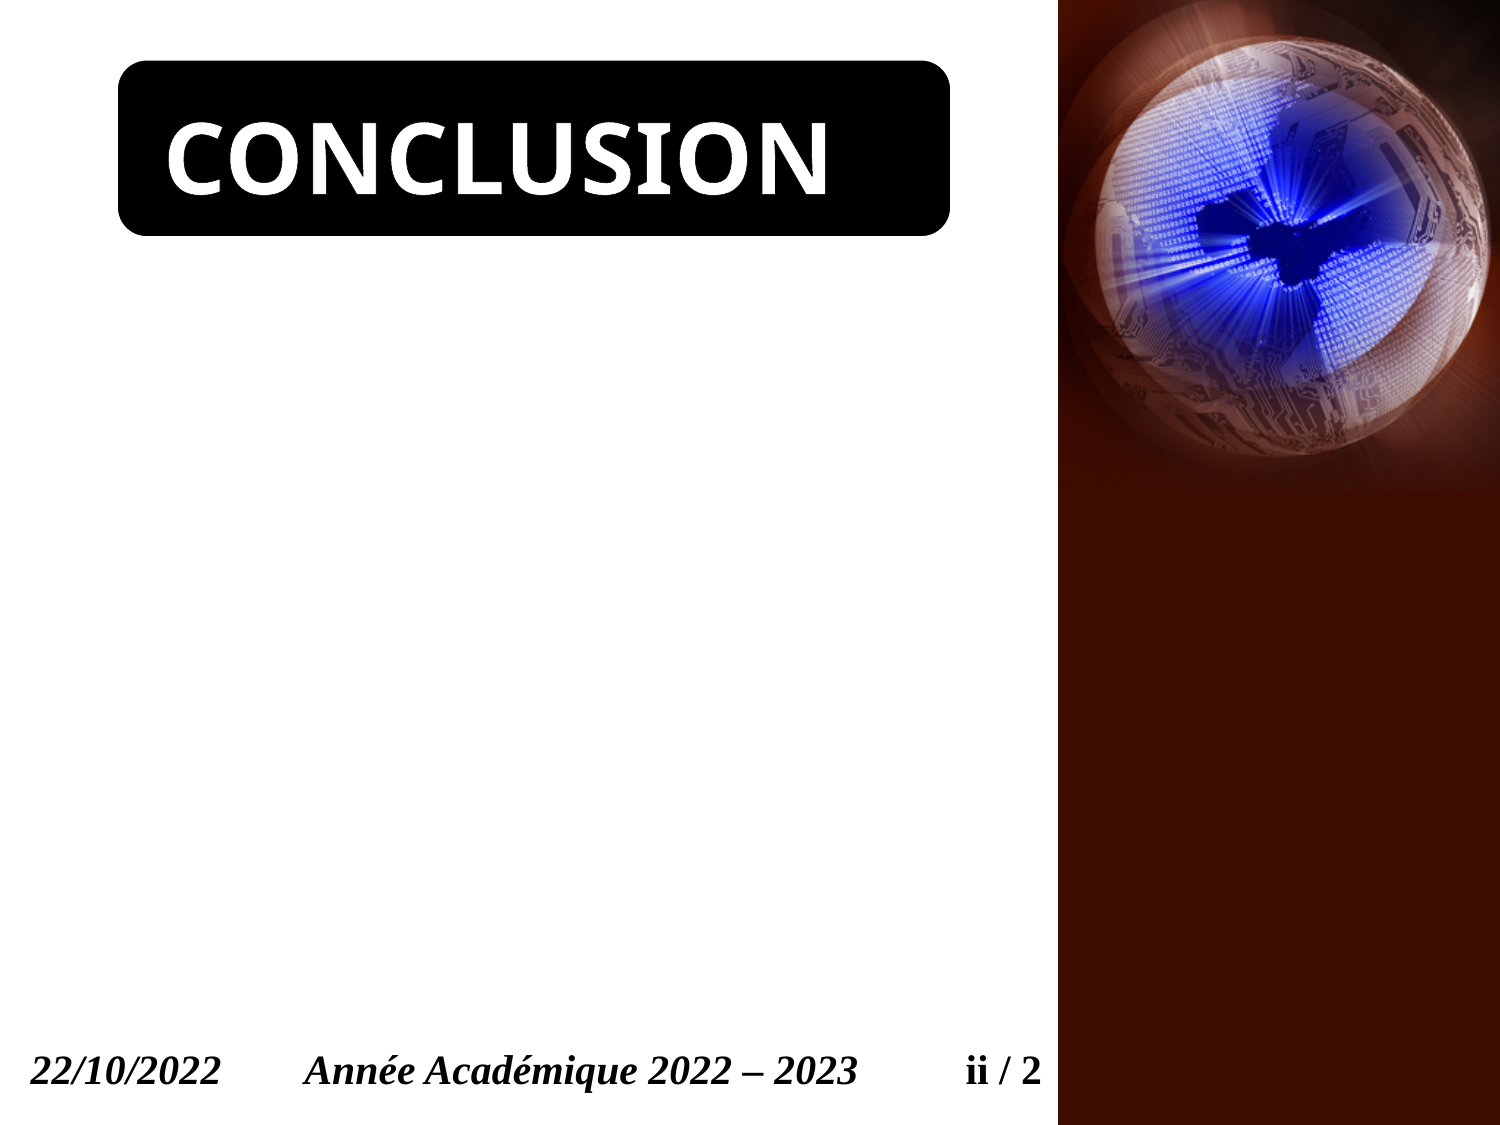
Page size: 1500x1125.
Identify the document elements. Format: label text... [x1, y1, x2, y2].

text_box [0, 0, 1058, 1125]
text_box ii / 2 [950, 1035, 1083, 1114]
picture [1058, 0, 1500, 1125]
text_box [116, 24, 1235, 285]
text_box 22/10/2022 [15, 1035, 254, 1114]
text_box Année Académique 2022 – 2023 [289, 1035, 892, 1100]
